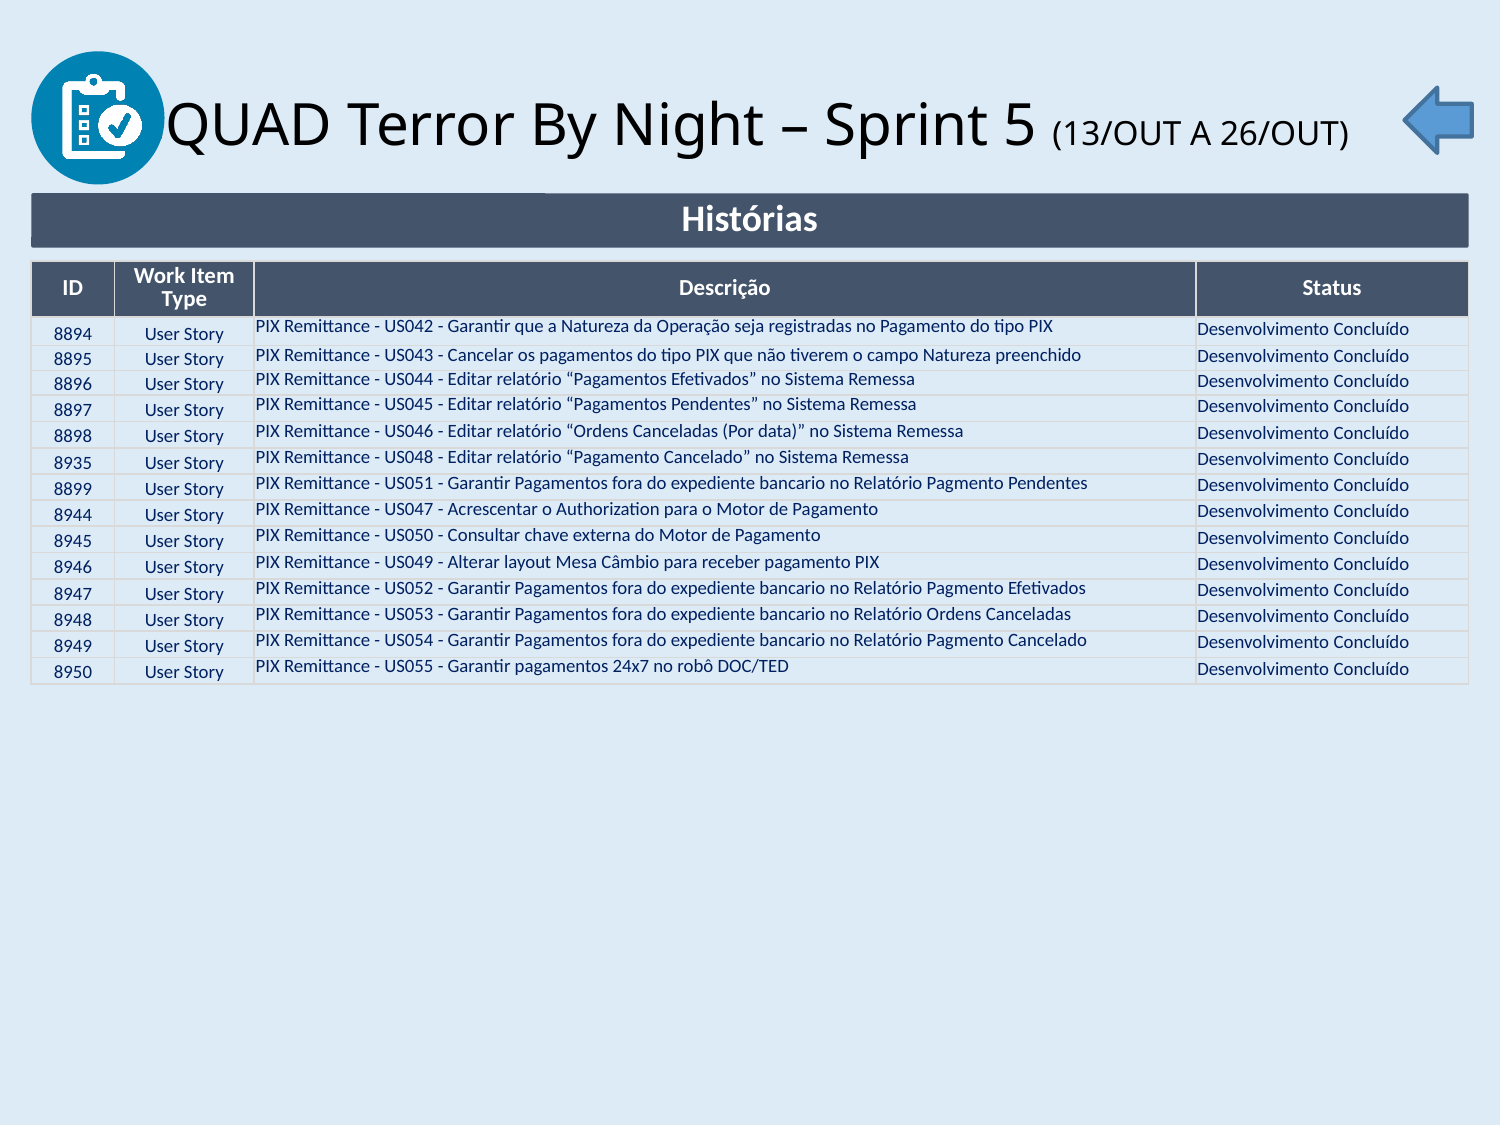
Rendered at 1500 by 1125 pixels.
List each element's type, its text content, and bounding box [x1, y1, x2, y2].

table_cell PIX Remittance - US051 - Garantir Pagamentos fora do expediente bancario no Relatório Pagmento Pendentes [255, 475, 1195, 499]
table_cell 8949 [32, 632, 114, 657]
picture [79, 136, 89, 144]
table_cell 8946 [32, 553, 114, 578]
table_cell User Story [115, 501, 253, 525]
text_box [31, 51, 165, 185]
table_cell Desenvolvimento Concluído [1197, 449, 1468, 473]
table_cell 8935 [32, 449, 114, 473]
table_cell Desenvolvimento Concluído [1197, 501, 1468, 525]
table_cell Desenvolvimento Concluído [1197, 606, 1468, 630]
table_cell User Story [115, 346, 253, 370]
table_cell User Story [115, 658, 253, 683]
table_cell 8896 [32, 371, 114, 394]
table_cell PIX Remittance - US045 - Editar relatório “Pagamentos Pendentes” no Sistema Remessa [255, 396, 1195, 421]
table_cell Desenvolvimento Concluído [1197, 371, 1468, 394]
table_cell PIX Remittance - US054 - Garantir Pagamentos fora do expediente bancario no Relatório Pagmento Cancelado [255, 632, 1195, 657]
table_cell PIX Remittance - US044 - Editar relatório “Pagamentos Efetivados” no Sistema Remessa [255, 371, 1195, 394]
table_cell Desenvolvimento Concluído [1197, 396, 1468, 421]
picture [79, 121, 89, 130]
table_cell PIX Remittance - US055 - Garantir pagamentos 24x7 no robô DOC/TED [255, 658, 1195, 683]
table_cell PIX Remittance - US049 - Alterar layout Mesa Câmbio para receber pagamento PIX [255, 553, 1195, 578]
table_cell PIX Remittance - US042 - Garantir que a Natureza da Operação seja registradas no Pagamento do tipo PIX [255, 318, 1195, 345]
table_cell 8947 [32, 580, 114, 604]
table_cell Desenvolvimento Concluído [1197, 632, 1468, 657]
table_cell Desenvolvimento Concluído [1197, 527, 1468, 552]
table_cell 8950 [32, 658, 114, 683]
table_cell User Story [115, 475, 253, 499]
table_cell User Story [115, 580, 253, 604]
table_header Status [1197, 262, 1468, 316]
table_cell PIX Remittance - US052 - Garantir Pagamentos fora do expediente bancario no Relatório Pagmento Efetivados [255, 580, 1195, 604]
text_box Histórias [31, 193, 1469, 248]
table_cell 8894 [32, 318, 114, 345]
table_cell Desenvolvimento Concluído [1197, 422, 1468, 447]
table_cell User Story [115, 449, 253, 473]
picture [63, 75, 124, 158]
table_cell User Story [115, 396, 253, 421]
table_cell User Story [115, 371, 253, 394]
table_cell PIX Remittance - US048 - Editar relatório “Pagamento Cancelado” no Sistema Remessa [255, 449, 1195, 473]
table_cell Desenvolvimento Concluído [1197, 553, 1468, 578]
table_cell User Story [115, 527, 253, 552]
table_cell 8948 [32, 606, 114, 630]
table_cell User Story [115, 606, 253, 630]
table_cell 8895 [32, 346, 114, 370]
text_box SQUAD Terror By Night – Sprint 5 (13/OUT A 26/OUT) [14, 51, 1486, 194]
table_cell PIX Remittance - US043 - Cancelar os pagamentos do tipo PIX que não tiverem o campo Natureza preenchido [255, 346, 1195, 370]
table_cell 8945 [32, 527, 114, 552]
table_cell PIX Remittance - US047 - Acrescentar o Authorization para o Motor de Pagamento [255, 501, 1195, 525]
table_cell Desenvolvimento Concluído [1197, 346, 1468, 370]
picture [79, 106, 89, 115]
table_cell 8897 [32, 396, 114, 421]
table_cell User Story [115, 422, 253, 447]
table_cell Desenvolvimento Concluído [1197, 318, 1468, 345]
table_cell 8944 [32, 501, 114, 525]
table_cell User Story [115, 553, 253, 578]
table_header Descrição [255, 262, 1195, 316]
table_cell PIX Remittance - US050 - Consultar chave externa do Motor de Pagamento [255, 527, 1195, 552]
table_cell User Story [115, 318, 253, 345]
table_cell Desenvolvimento Concluído [1197, 580, 1468, 604]
table_header Work Item Type [115, 262, 253, 316]
table_cell PIX Remittance - US046 - Editar relatório “Ordens Canceladas (Por data)” no Sistema Remessa [255, 422, 1195, 447]
table_header ID [32, 262, 114, 316]
picture [99, 105, 141, 146]
table_cell 8898 [32, 422, 114, 447]
table_cell 8899 [32, 475, 114, 499]
table_cell Desenvolvimento Concluído [1197, 658, 1468, 683]
table_cell Desenvolvimento Concluído [1197, 475, 1468, 499]
table_cell User Story [115, 632, 253, 657]
table_cell PIX Remittance - US053 - Garantir Pagamentos fora do expediente bancario no Relatório Ordens Canceladas [255, 606, 1195, 630]
text_box [1402, 85, 1474, 155]
